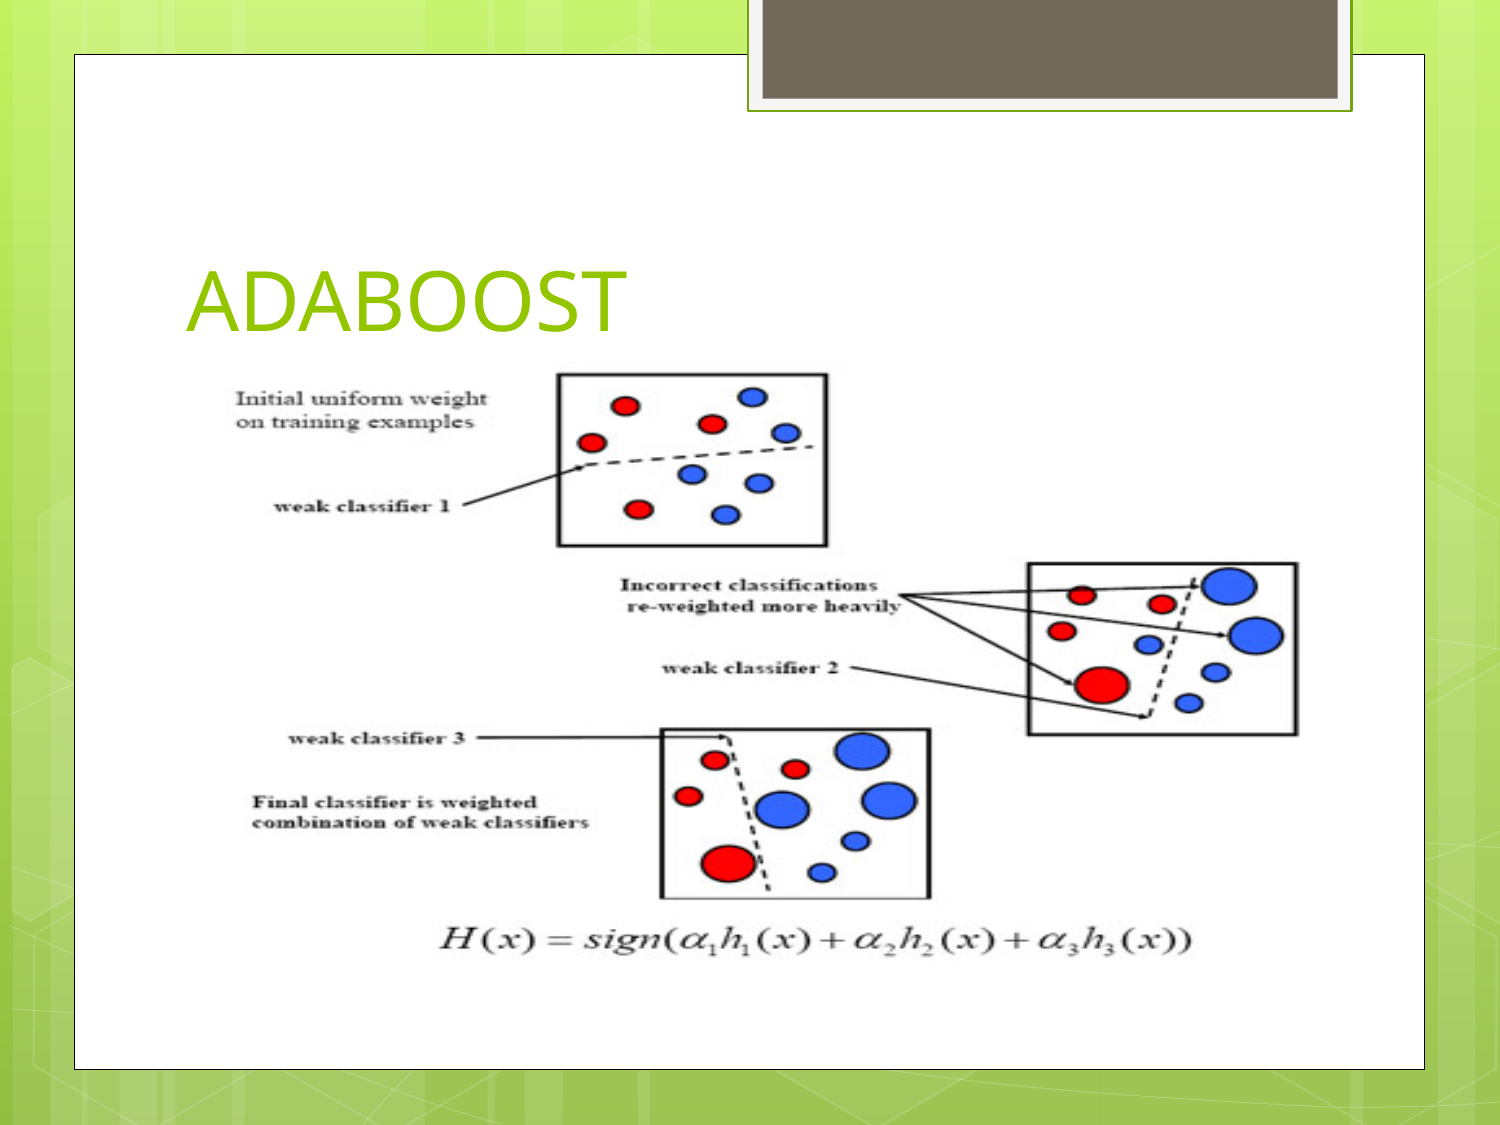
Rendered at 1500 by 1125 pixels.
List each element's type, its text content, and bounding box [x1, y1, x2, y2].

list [224, 362, 1313, 976]
title ADABOOST [171, 168, 1324, 357]
